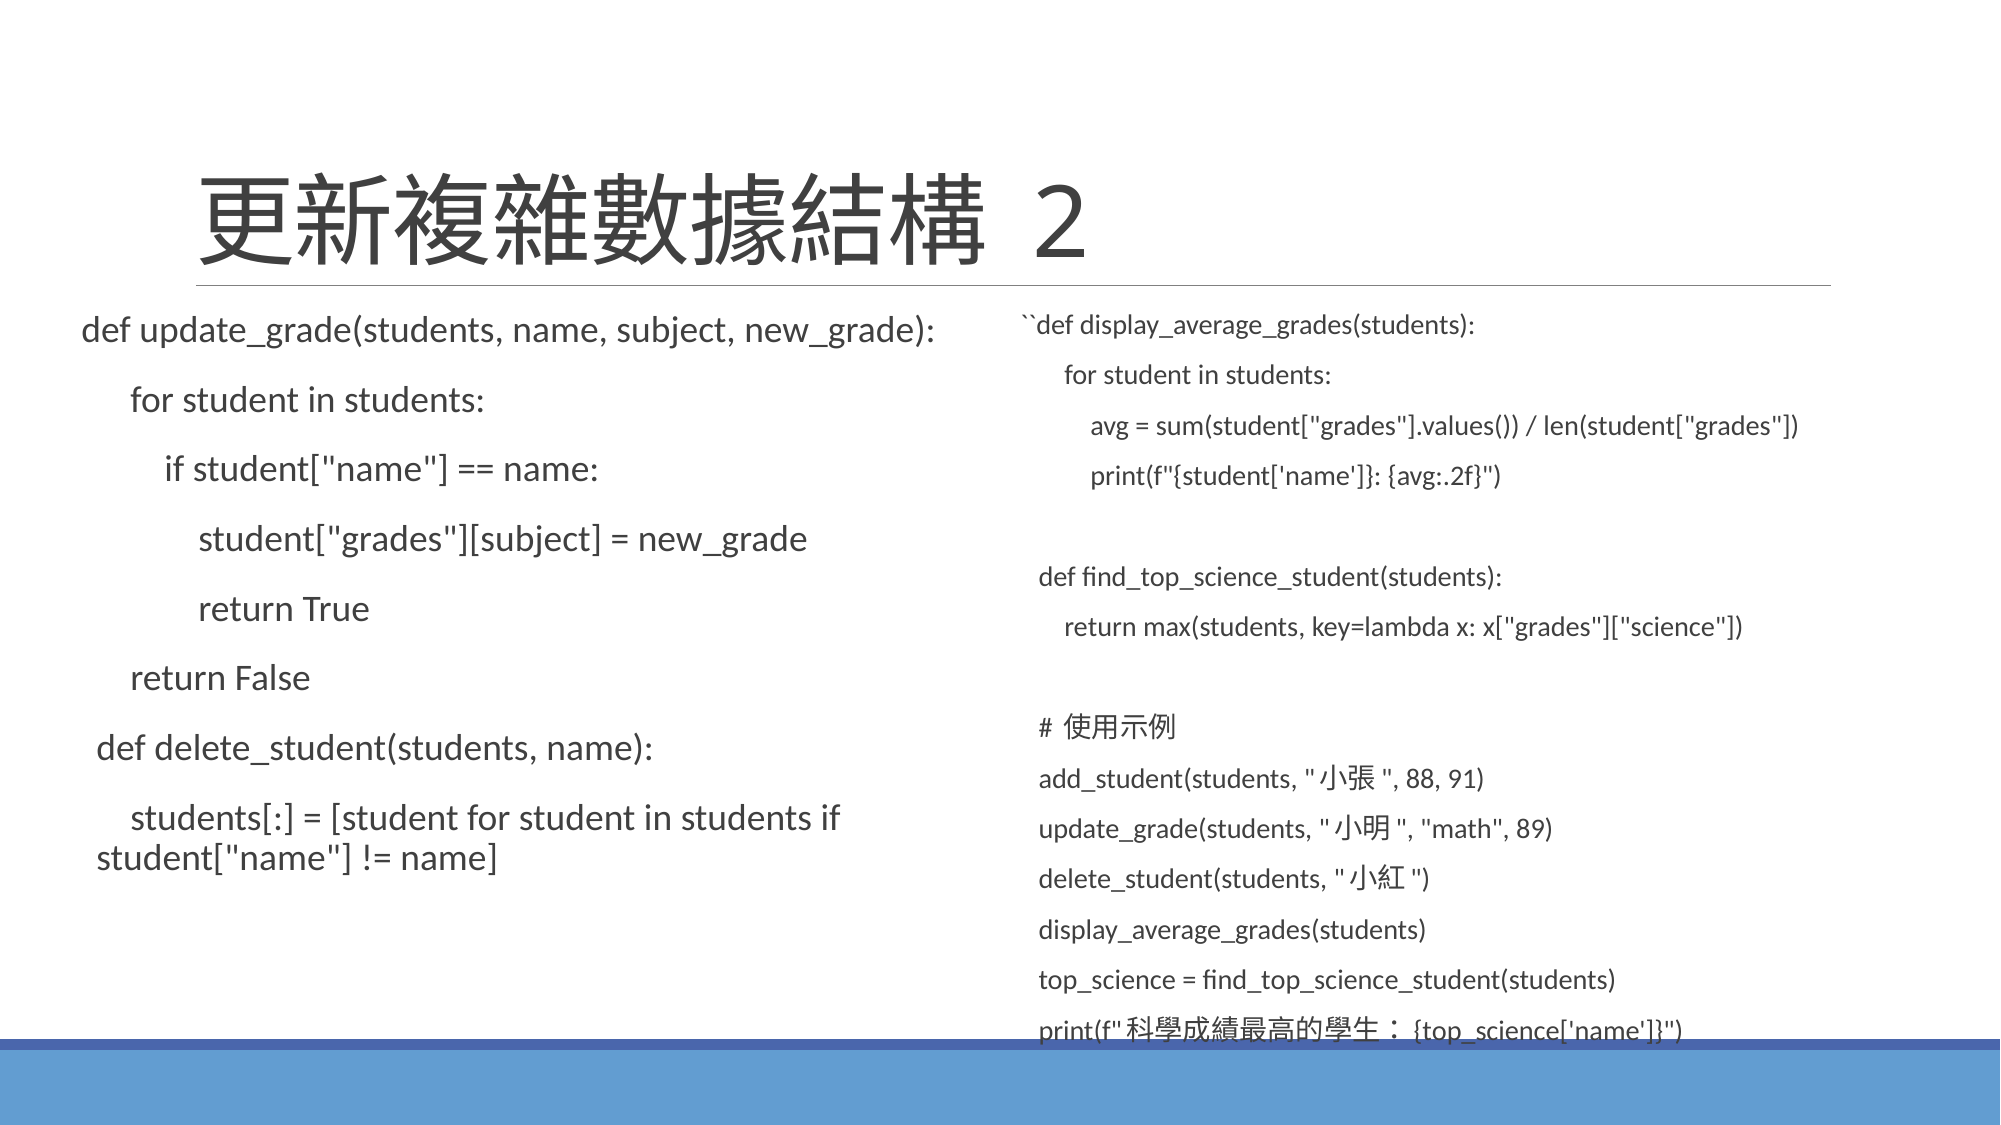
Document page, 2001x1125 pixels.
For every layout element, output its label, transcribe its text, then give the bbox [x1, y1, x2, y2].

title 更新複雜數據結構 2 [180, 47, 1830, 285]
list def update_grade(students, name, subject, new_grade): for student in students: if student["name"] == name: student["grades"][subject] = new_grade return True return False def delete_student(students, name): students[:] = [student for student in students if student["name"] != name] [81, 302, 990, 1033]
list ``def display_average_grades(students): for student in students: avg = sum(student["grades"].values()) / len(student["grades"]) print(f"{student['name']}: {avg:.2f}") def find_top_science_student(students): return max(students, key=lambda x: x["grades"]["science"]) # 使用示例 add_student(students, "小張", 88, 91) update_grade(students, "小明", "math", 89) delete_student(students, "小紅") display_average_grades(students) top_science = find_top_science_student(students) print(f"科學成績最高的學生：{top_science['name']}") [1020, 302, 1830, 1056]
